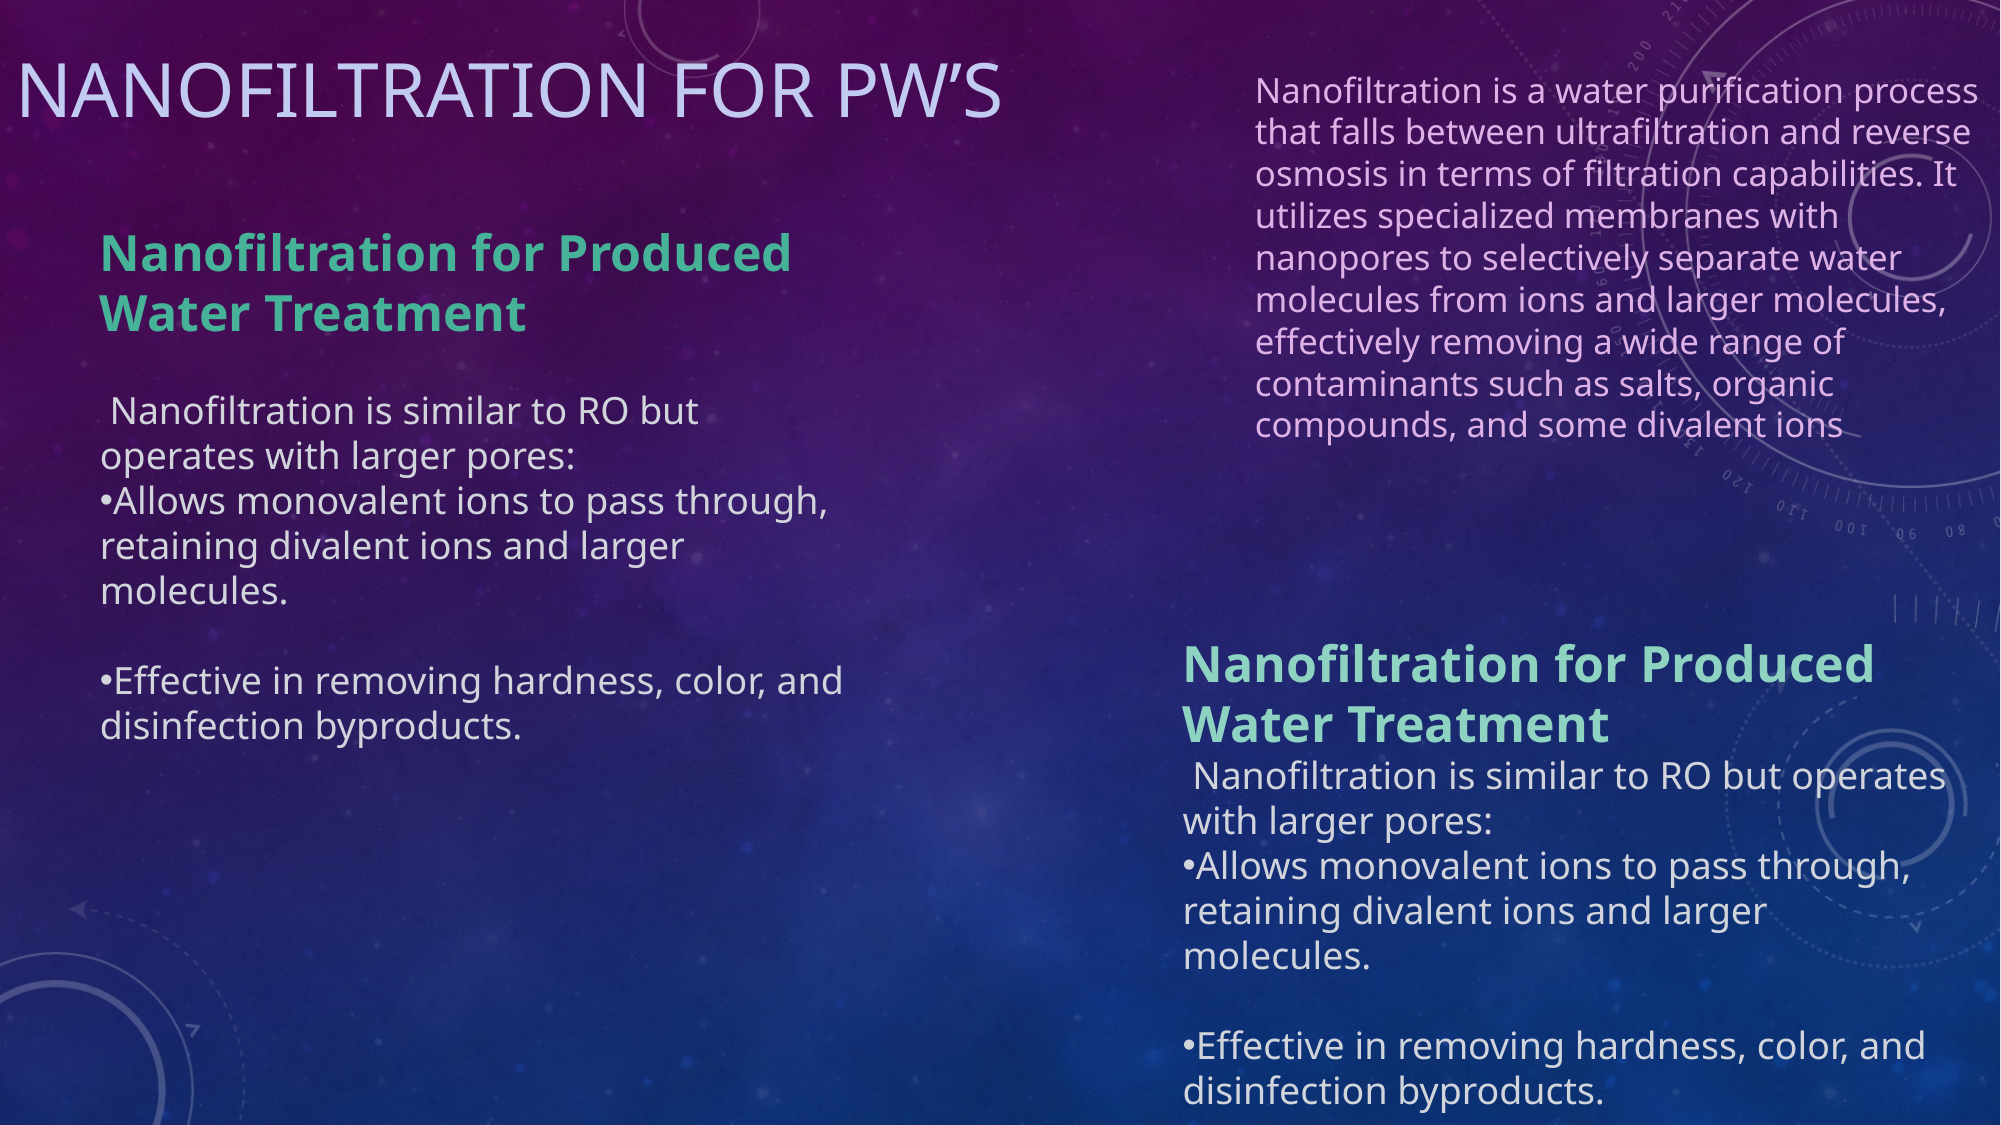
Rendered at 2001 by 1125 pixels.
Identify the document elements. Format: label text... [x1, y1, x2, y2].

text_box Nanofiltration for Produced Water Treatment Nanofiltration is similar to RO but operates with larger pores: Allows monovalent ions to pass through, retaining divalent ions and larger molecules. Effective in removing hardness, color, and disinfection byproducts. [1167, 625, 1981, 1125]
text_box Nanofiltration for Produced Water Treatment Nanofiltration is similar to RO but operates with larger pores: Allows monovalent ions to pass through, retaining divalent ions and larger molecules. Effective in removing hardness, color, and disinfection byproducts. [85, 214, 872, 799]
picture [0, 0, 2001, 1125]
list Nanofiltration is a water purification process that falls between ultrafiltration and reverse osmosis in terms of filtration capabilities. It utilizes specialized membranes with nanopores to selectively separate water molecules from ions and larger molecules, effectively removing a wide range of contaminants such as salts, organic compounds, and some divalent ions [1240, 0, 2000, 472]
title NANOFILTRATION FOR PW’S [0, 8, 1075, 167]
